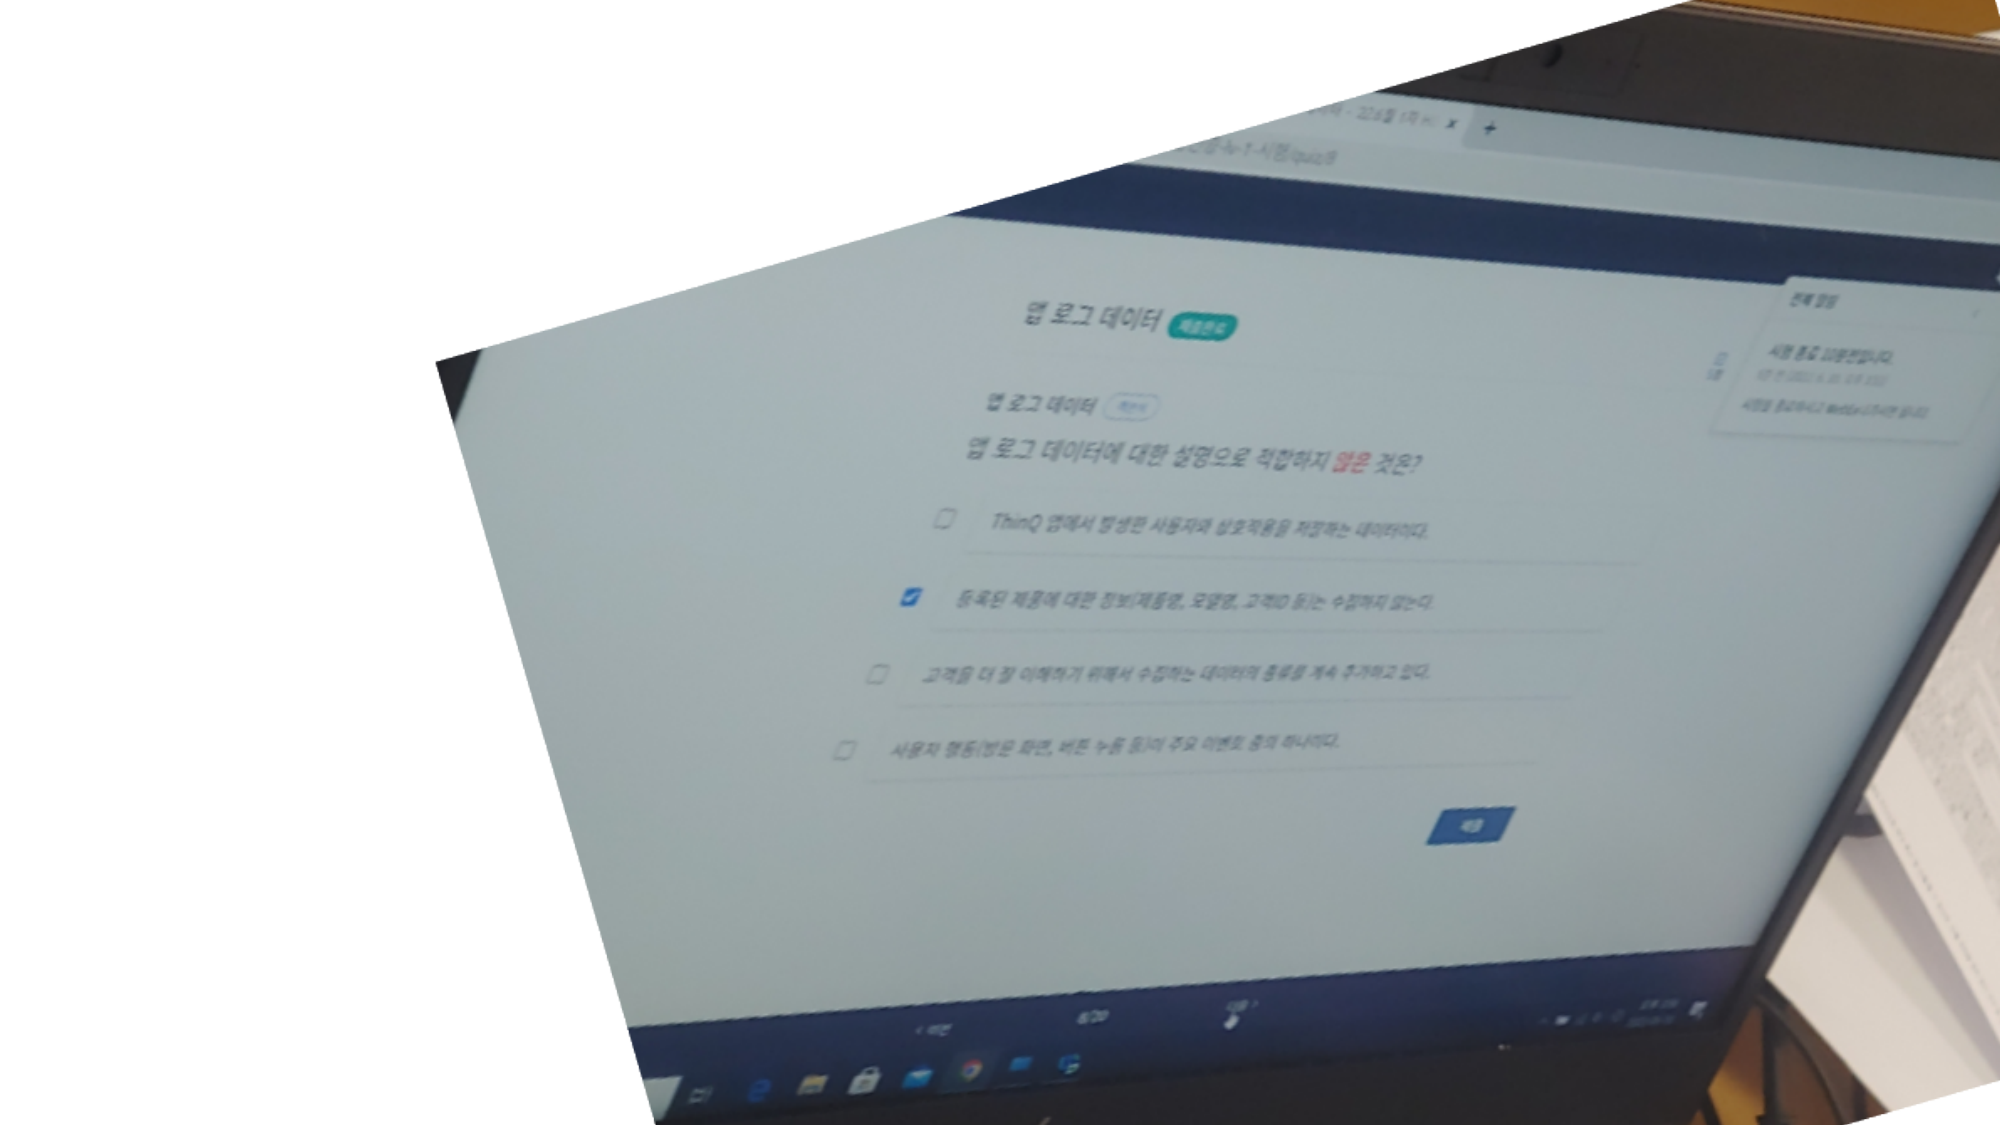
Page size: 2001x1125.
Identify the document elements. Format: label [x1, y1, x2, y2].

picture [437, 0, 2000, 1125]
